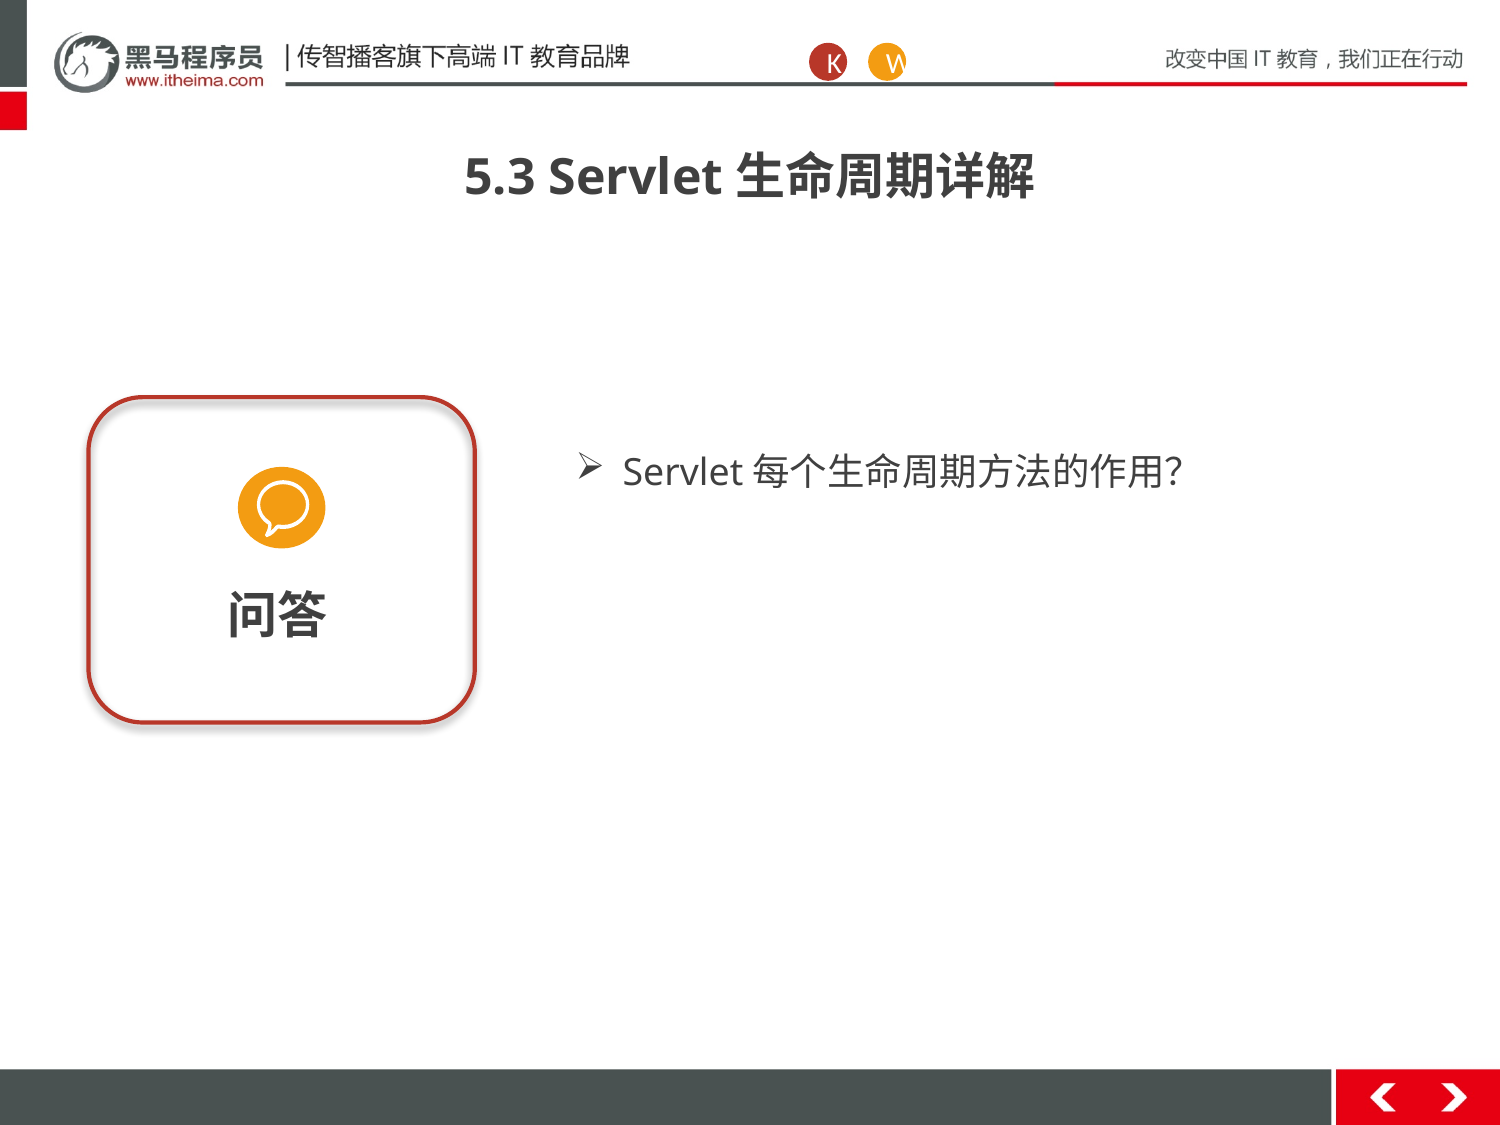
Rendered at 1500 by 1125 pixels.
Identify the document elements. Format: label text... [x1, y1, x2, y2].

picture [0, 0, 1500, 137]
text_box W [866, 40, 909, 83]
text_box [88, 396, 476, 723]
text_box K [806, 40, 850, 83]
text_box 5.3 Servlet生命周期详解 [0, 137, 1500, 209]
text_box Servlet每个生命周期方法的作用？ [560, 445, 1477, 501]
picture [0, 209, 1500, 1125]
